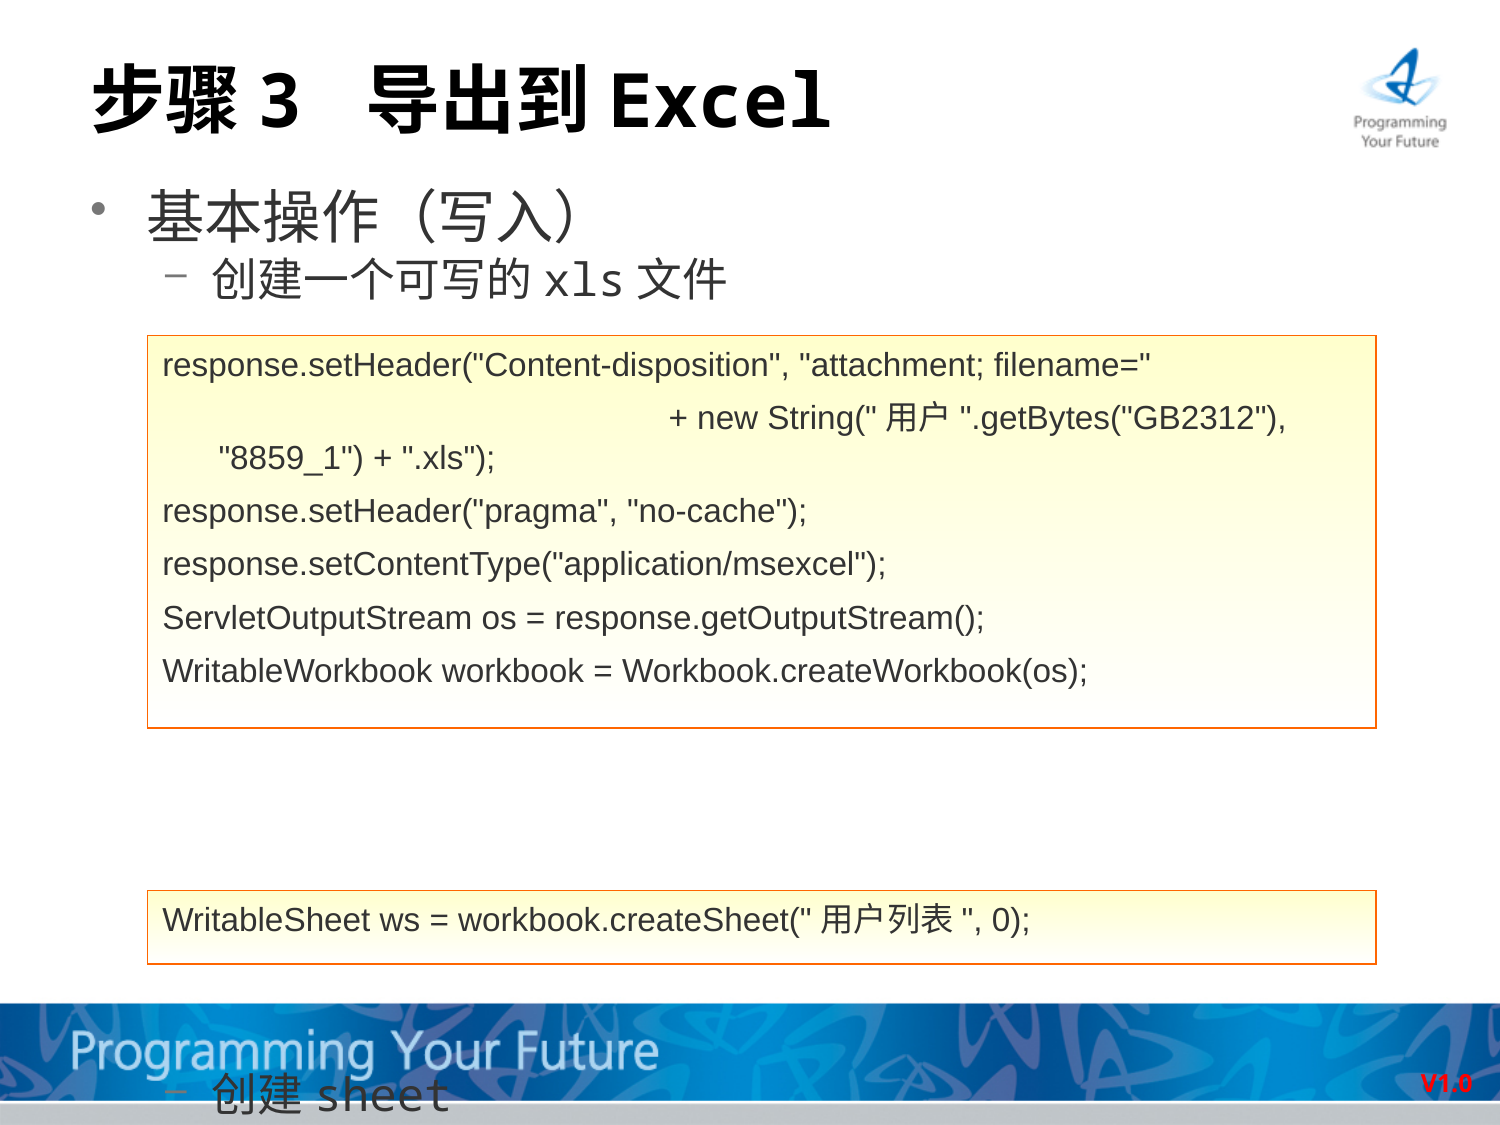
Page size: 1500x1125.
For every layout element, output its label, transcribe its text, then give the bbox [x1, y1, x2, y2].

text_box WritableSheet ws = workbook.createSheet("用户列表", 0); [147, 890, 1376, 965]
picture [0, 997, 1500, 1125]
list 基本操作（写入） 创建一个可写的xls文件 创建sheet [74, 172, 1412, 988]
title 步骤3 导出到Excel [74, 44, 1271, 162]
text_box response.setHeader("Content-disposition", "attachment; filename=" + new String("用户".getBytes("GB2312"), "8859_1") + ".xls"); response.setHeader("pragma", "no-cache"); response.setContentType("application/msexcel"); ServletOutputStream os = response.getOutputStream(); WritableWorkbook workbook = Workbook.createWorkbook(os); [147, 335, 1376, 728]
picture [1340, 42, 1461, 157]
